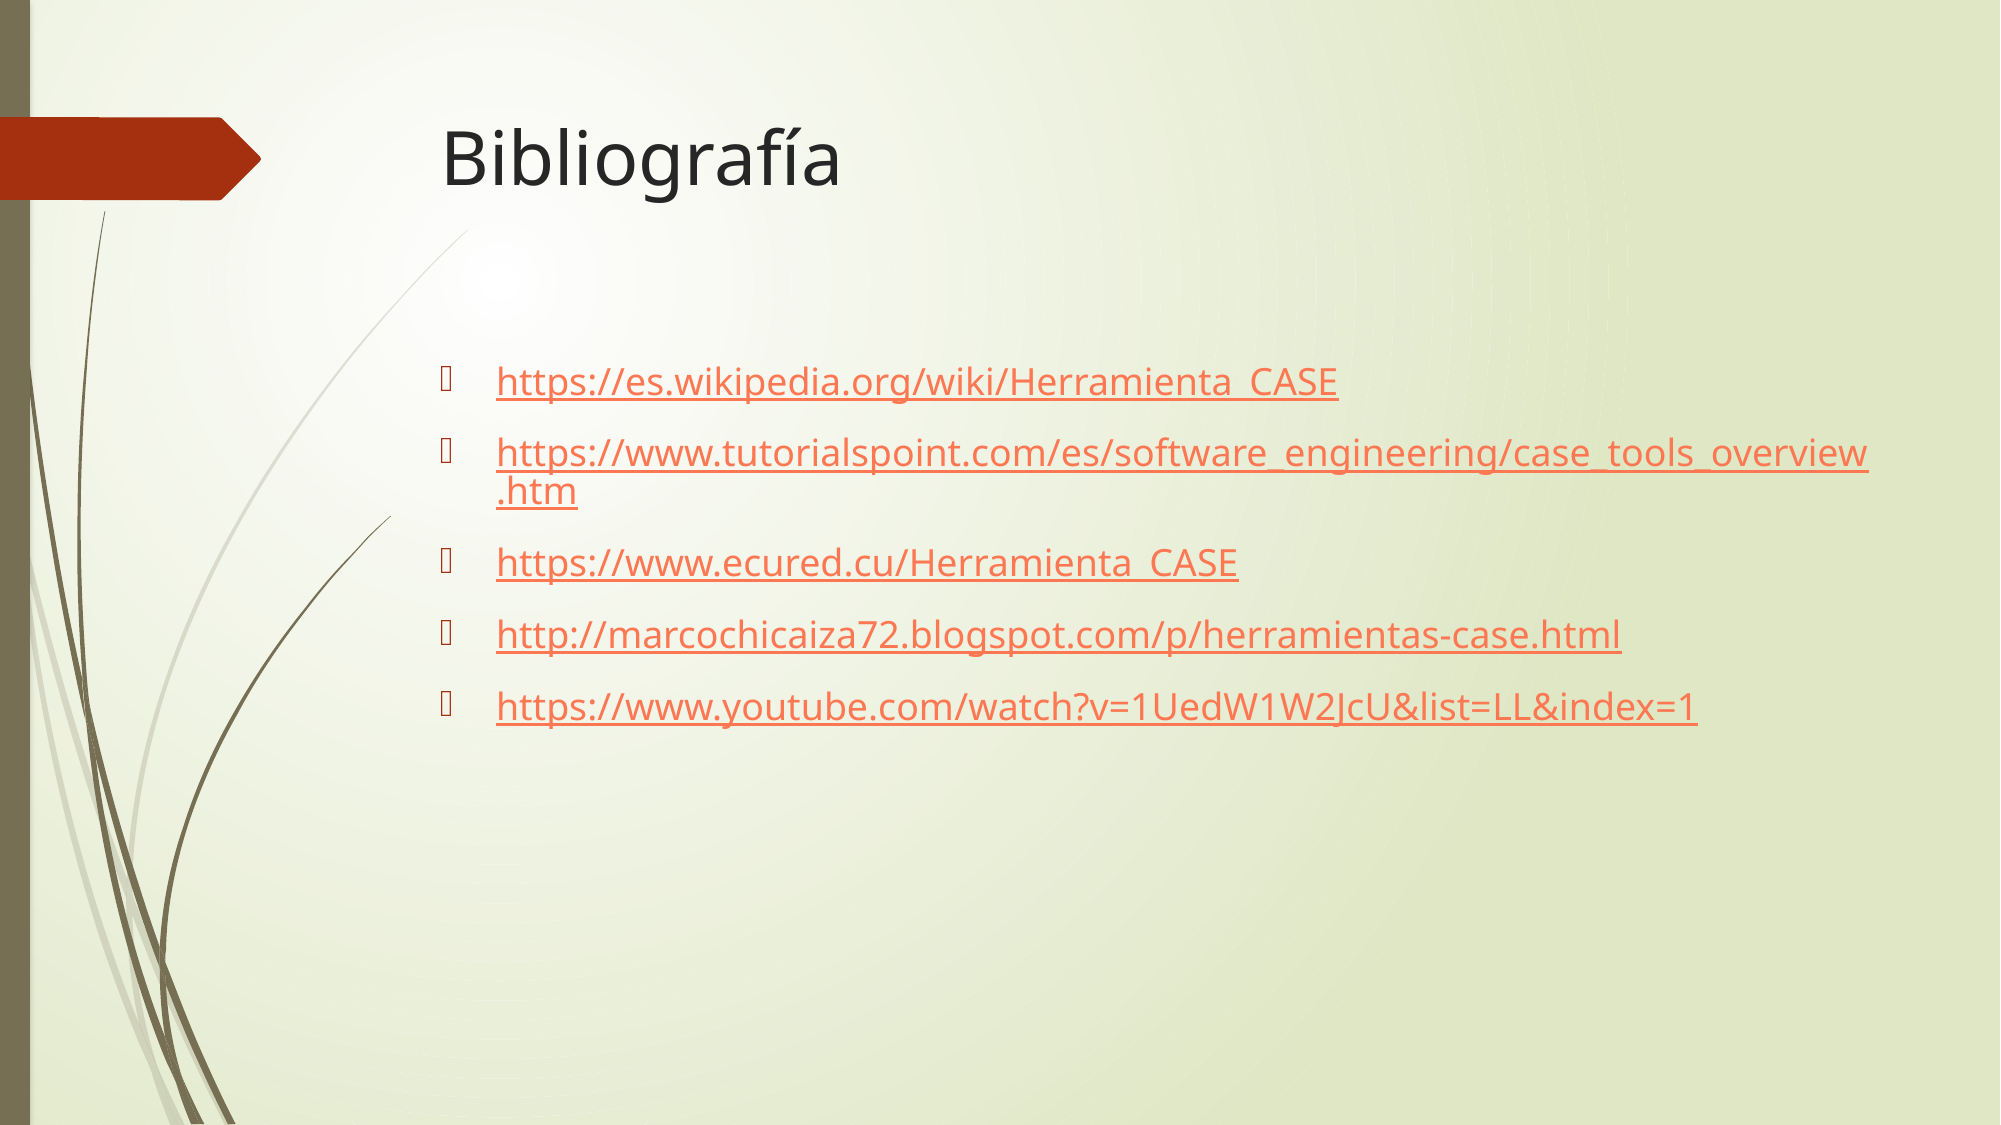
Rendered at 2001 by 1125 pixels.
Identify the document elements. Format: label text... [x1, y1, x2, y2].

title Bibliografía [425, 102, 1888, 313]
list https://es.wikipedia.org/wiki/Herramienta_CASE https://www.tutorialspoint.com/es/software_engineering/case_tools_overview.htm https://www.ecured.cu/Herramienta_CASE http://marcochicaiza72.blogspot.com/p/herramientas-case.html https://www.youtube.com/watch?v=1UedW1W2JcU&list=LL&index=1 [424, 350, 1888, 970]
